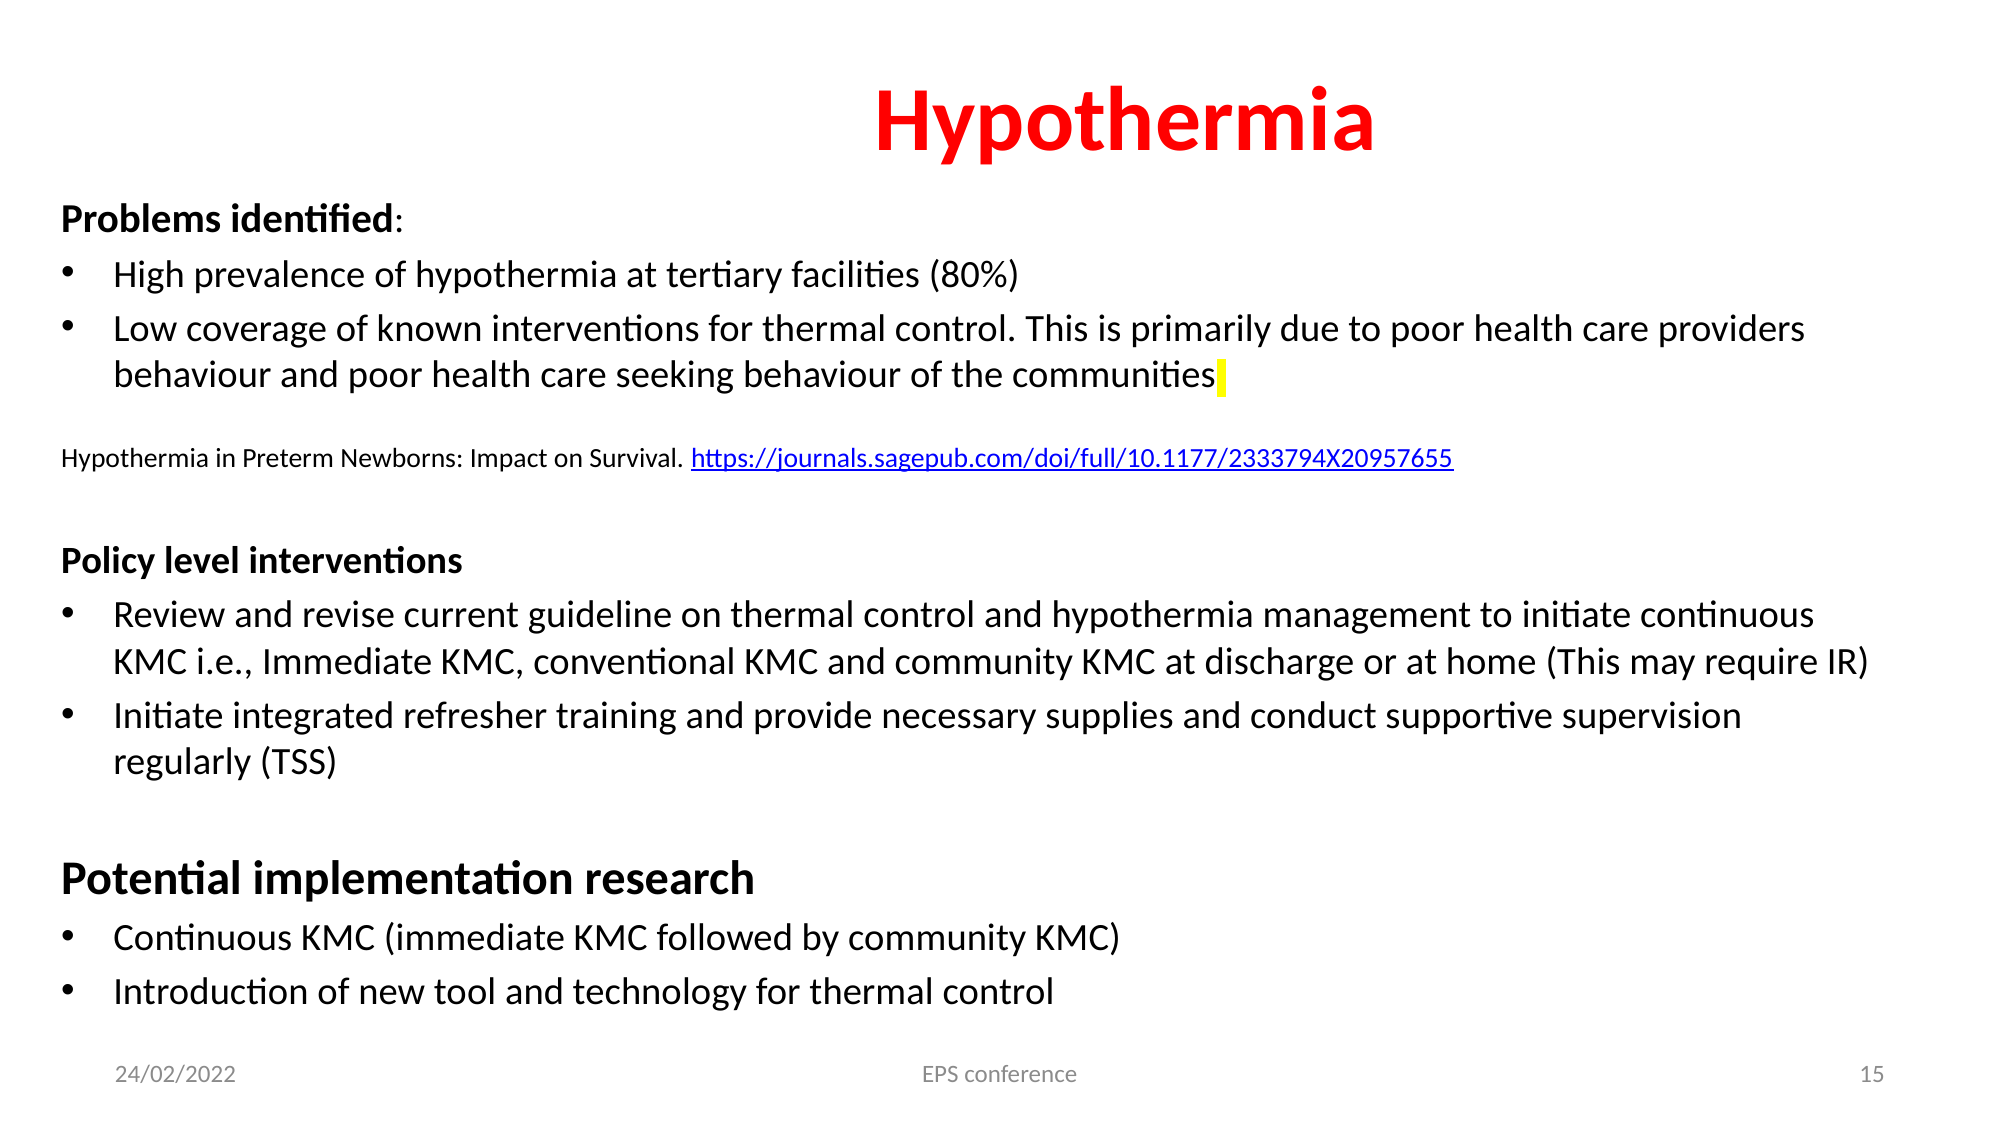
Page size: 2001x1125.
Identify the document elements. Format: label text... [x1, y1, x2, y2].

footer EPS conference [683, 1042, 1317, 1103]
title Hypothermia [225, 20, 2000, 208]
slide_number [99, 1042, 567, 1103]
list Problems identified: High prevalence of hypothermia at tertiary facilities (80%) Low coverage of known interventions for thermal control. This is primarily due to poor health care providers behaviour and poor health care seeking behaviour of the communities Hypothermia in Preterm Newborns: Impact on Survival. https://journals.sagepub.com/doi/full/10.1177/2333794X20957655 Policy level interventions Review and revise current guideline on thermal control and hypothermia management to initiate continuous KMC i.e., Immediate KMC, conventional KMC and community KMC at discharge or at home (This may require IR) Initiate integrated refresher training and provide necessary supplies and conduct supportive supervision regularly (TSS) Potential implementation research Continuous KMC (immediate KMC followed by community KMC) Introduction of new tool and technology for thermal control [46, 183, 1900, 1063]
slide_number 15 [1433, 1042, 1900, 1103]
